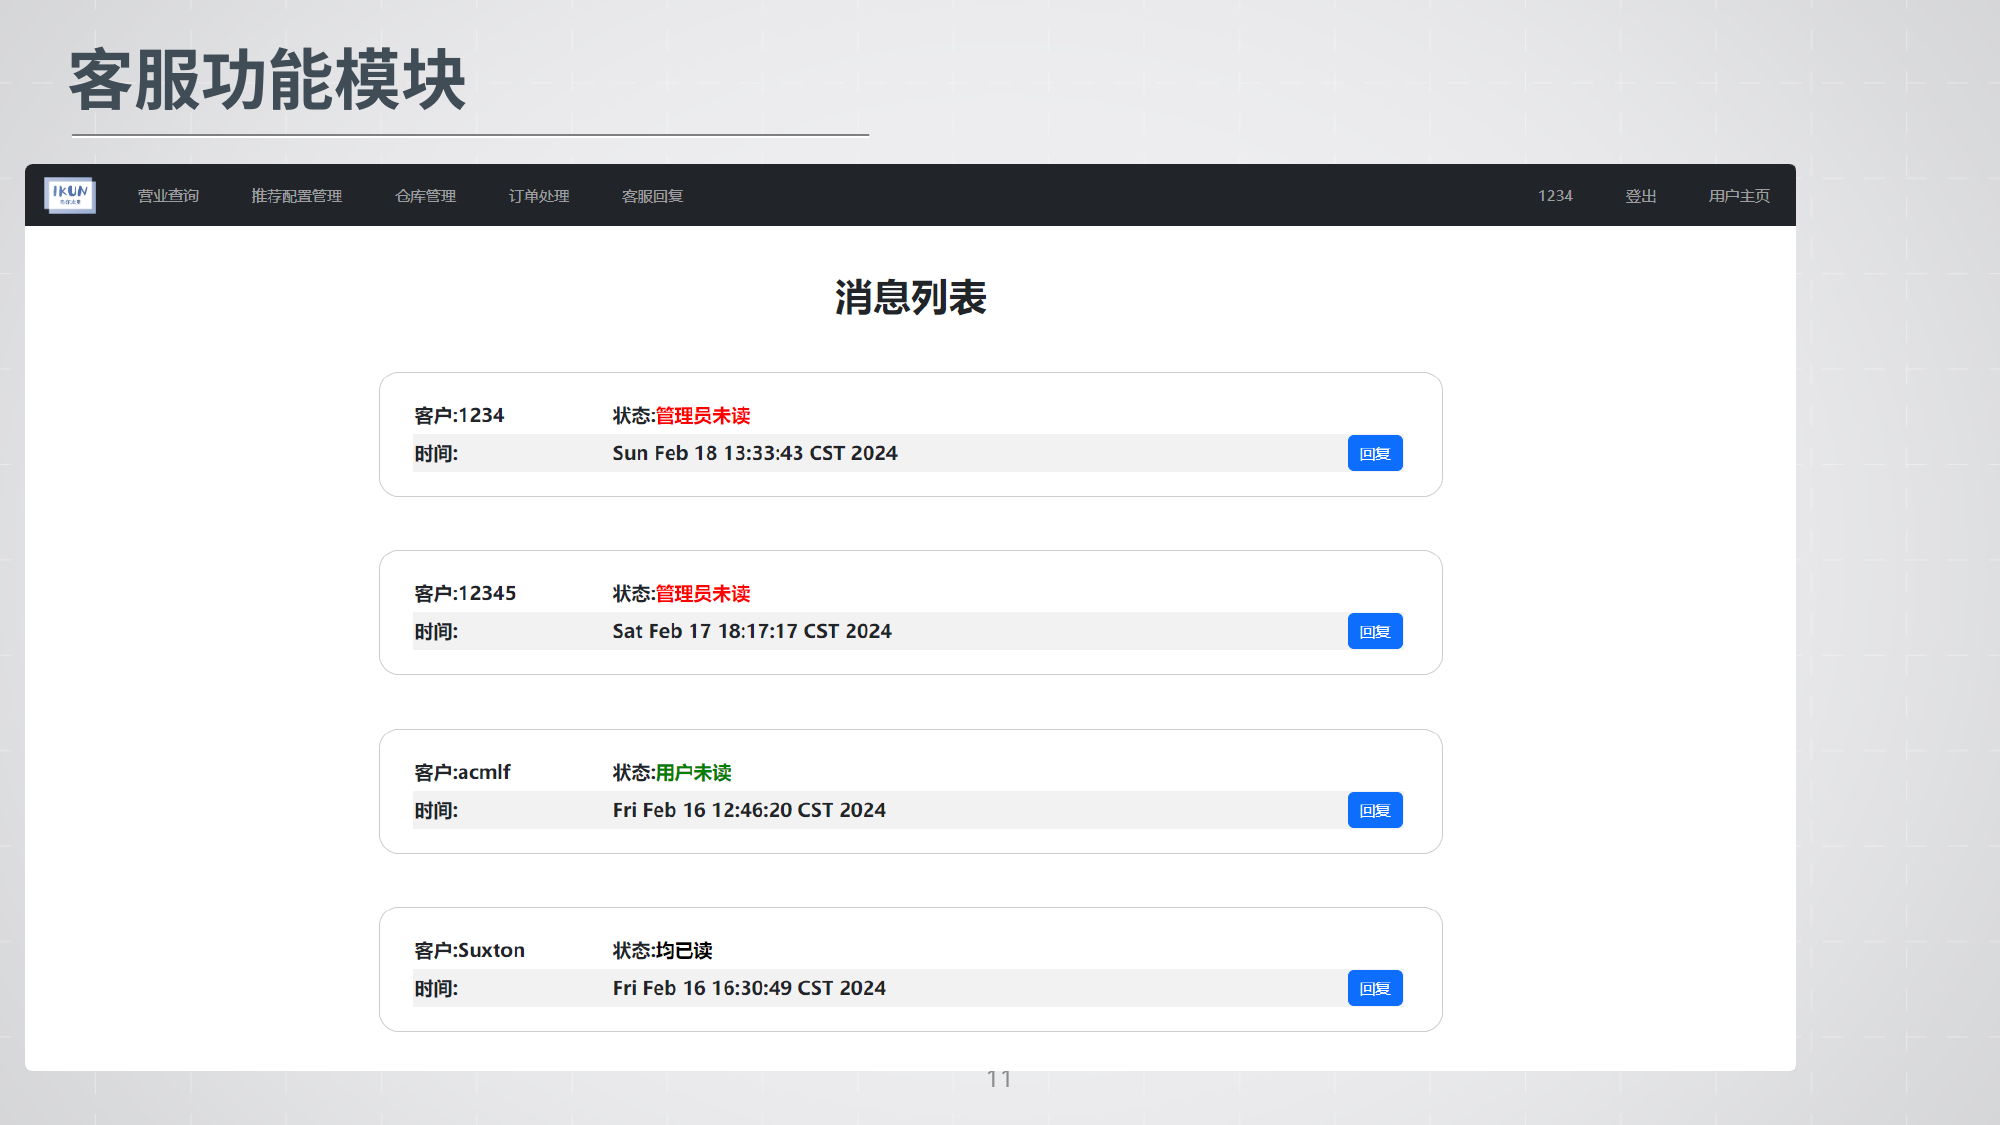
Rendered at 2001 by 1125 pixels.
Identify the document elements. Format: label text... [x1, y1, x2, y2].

slide_number 11 [923, 1071, 1077, 1110]
picture [0, 0, 2000, 1125]
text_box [52, 30, 869, 138]
